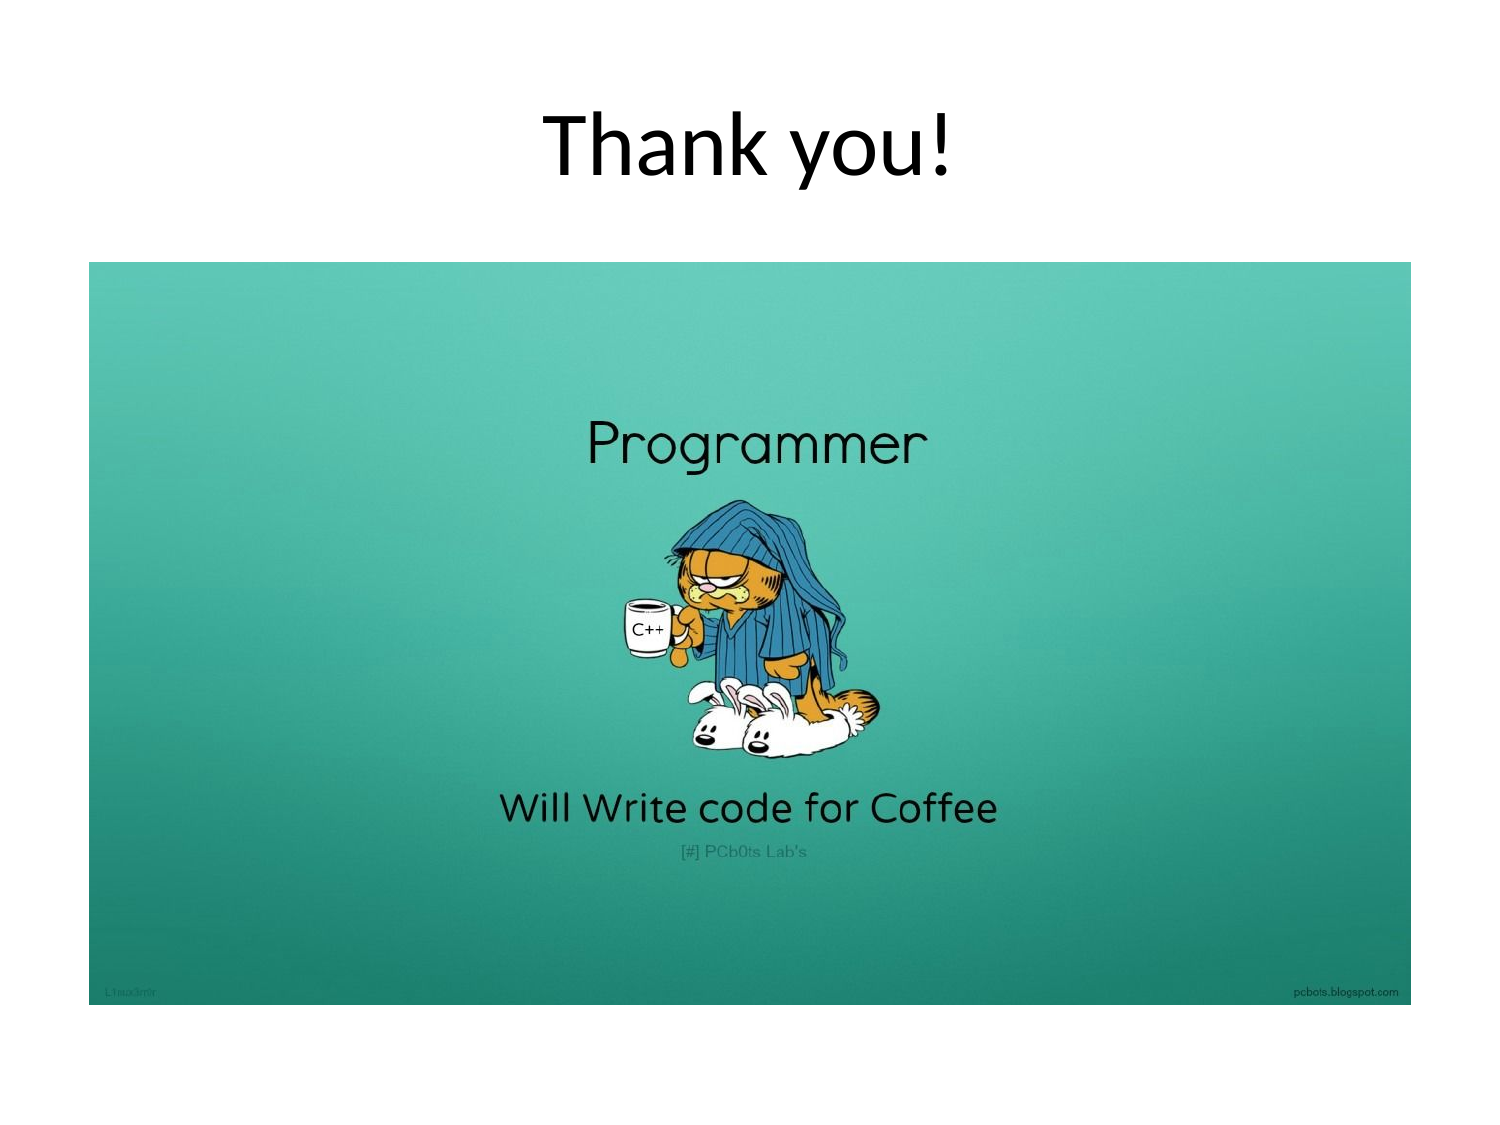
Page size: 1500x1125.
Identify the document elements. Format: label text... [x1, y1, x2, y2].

title Thank you! [75, 45, 1425, 233]
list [89, 262, 1411, 1006]
